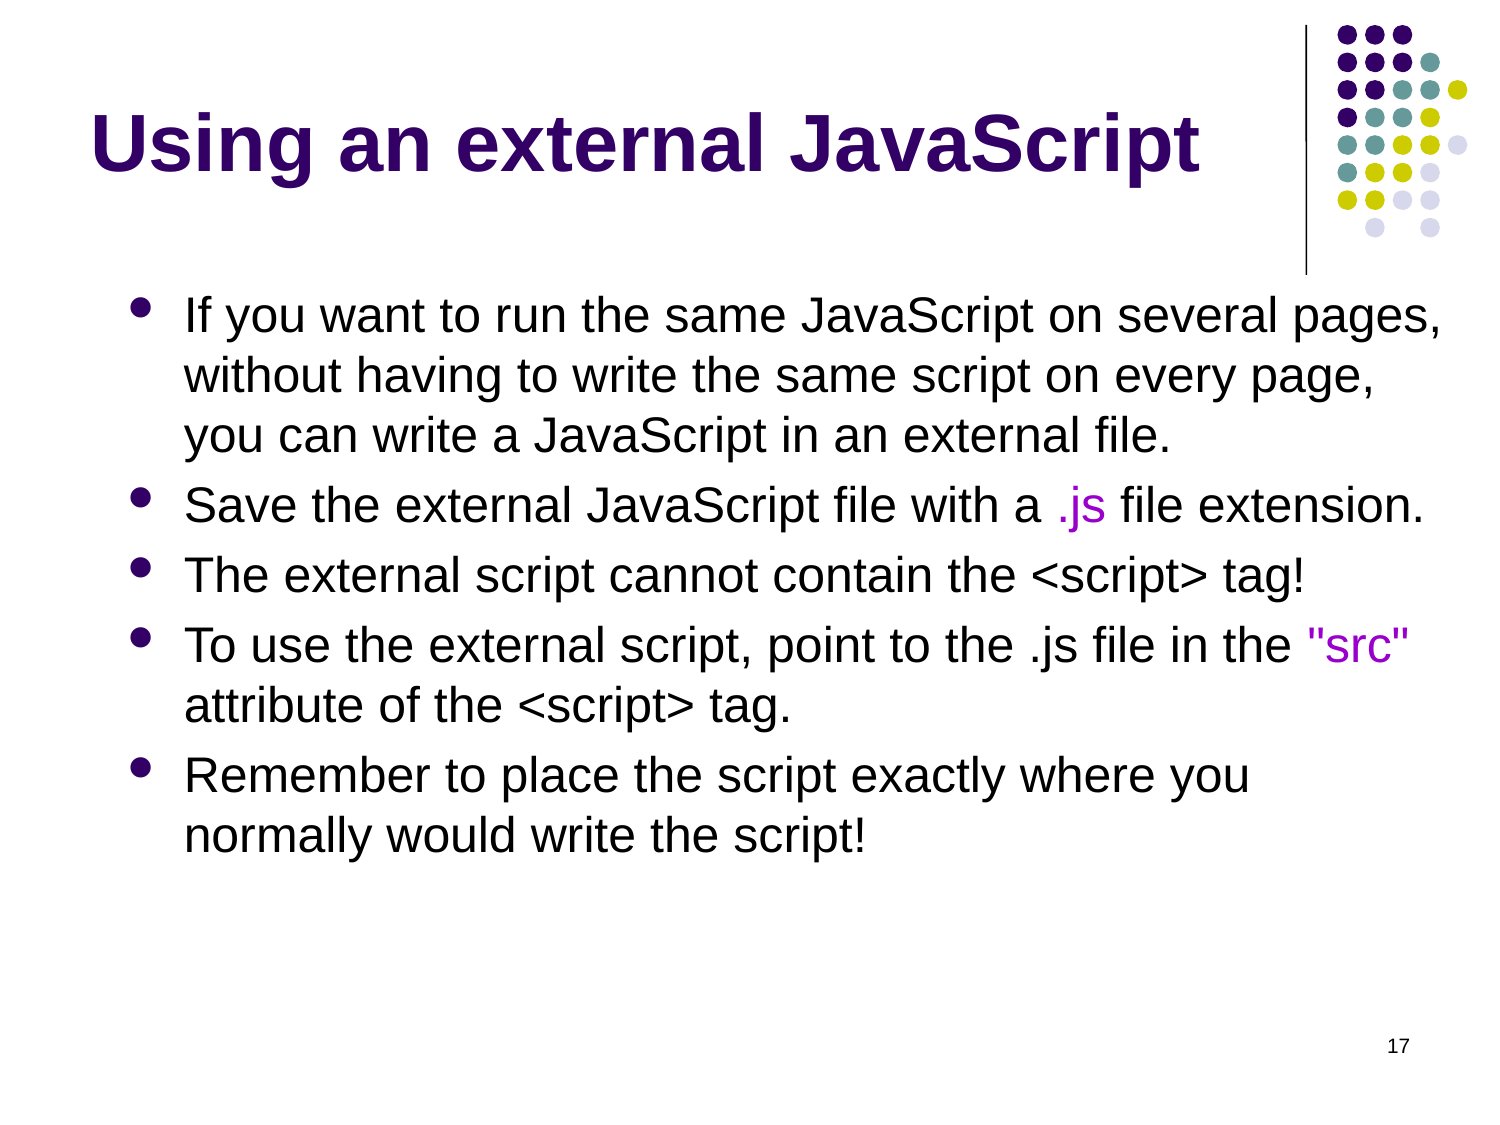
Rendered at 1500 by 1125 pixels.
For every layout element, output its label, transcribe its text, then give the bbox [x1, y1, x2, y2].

title Using an external JavaScript [74, 49, 1313, 196]
list If you want to run the same JavaScript on several pages, without having to write the same script on every page, you can write a JavaScript in an external file. Save the external JavaScript file with a .js file extension. The external script cannot contain the <script> tag! To use the external script, point to the .js file in the "src" attribute of the <script> tag. Remember to place the script exactly where you normally would write the script! [112, 274, 1463, 1001]
slide_number 17 [1074, 1024, 1426, 1101]
